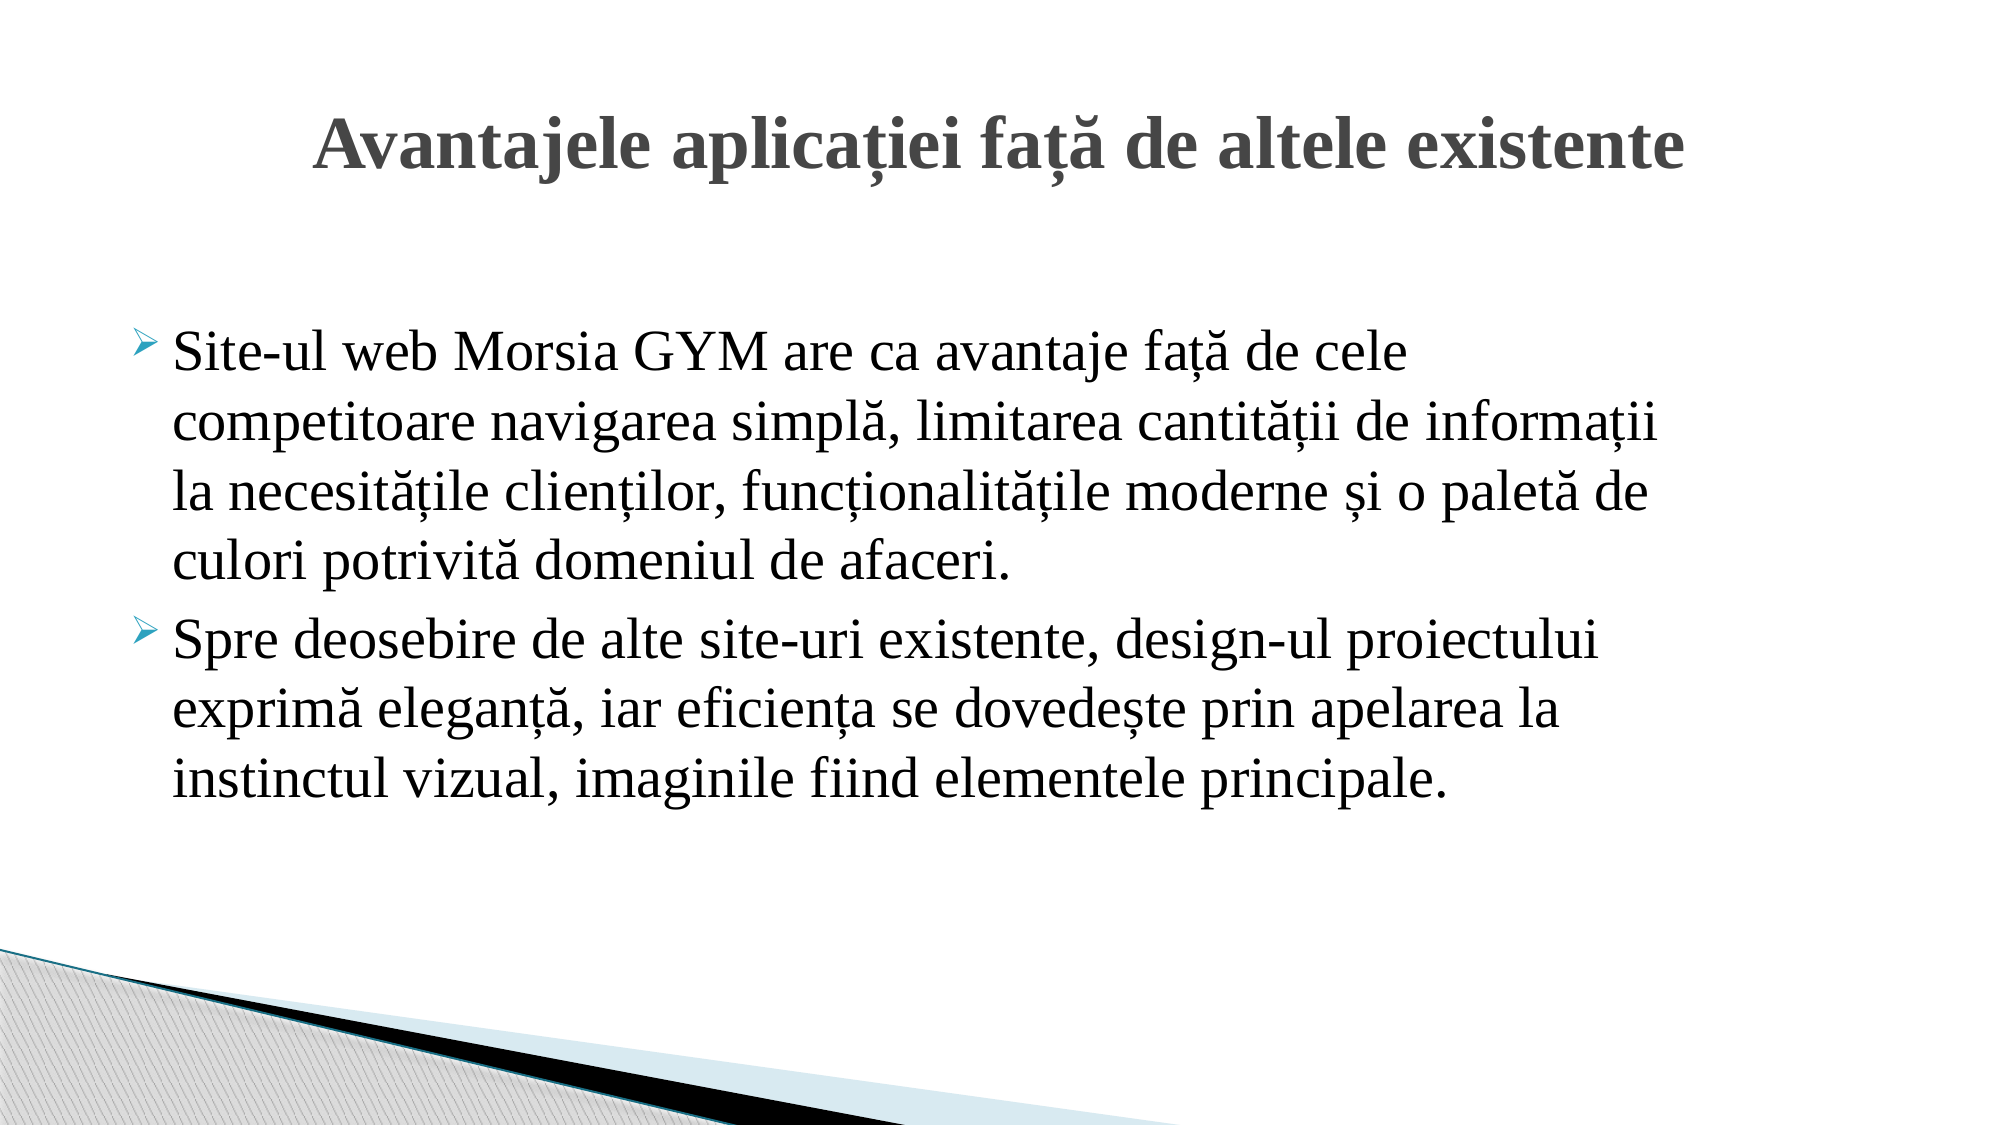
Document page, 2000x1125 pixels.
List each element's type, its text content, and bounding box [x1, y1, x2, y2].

list Site-ul web Morsia GYM are ca avantaje față de cele competitoare navigarea simplă, limitarea cantității de informații la necesitățile clienților, funcționalitățile moderne și o paletă de culori potrivită domeniul de afaceri. Spre deosebire de alte site-uri existente, design-ul proiectului exprimă eleganță, iar eficiența se dovedește prin apelarea la instinctul vizual, imaginile fiind elementele principale. [97, 304, 1731, 945]
title Avantajele aplicației față de altele existente [99, 45, 1900, 233]
